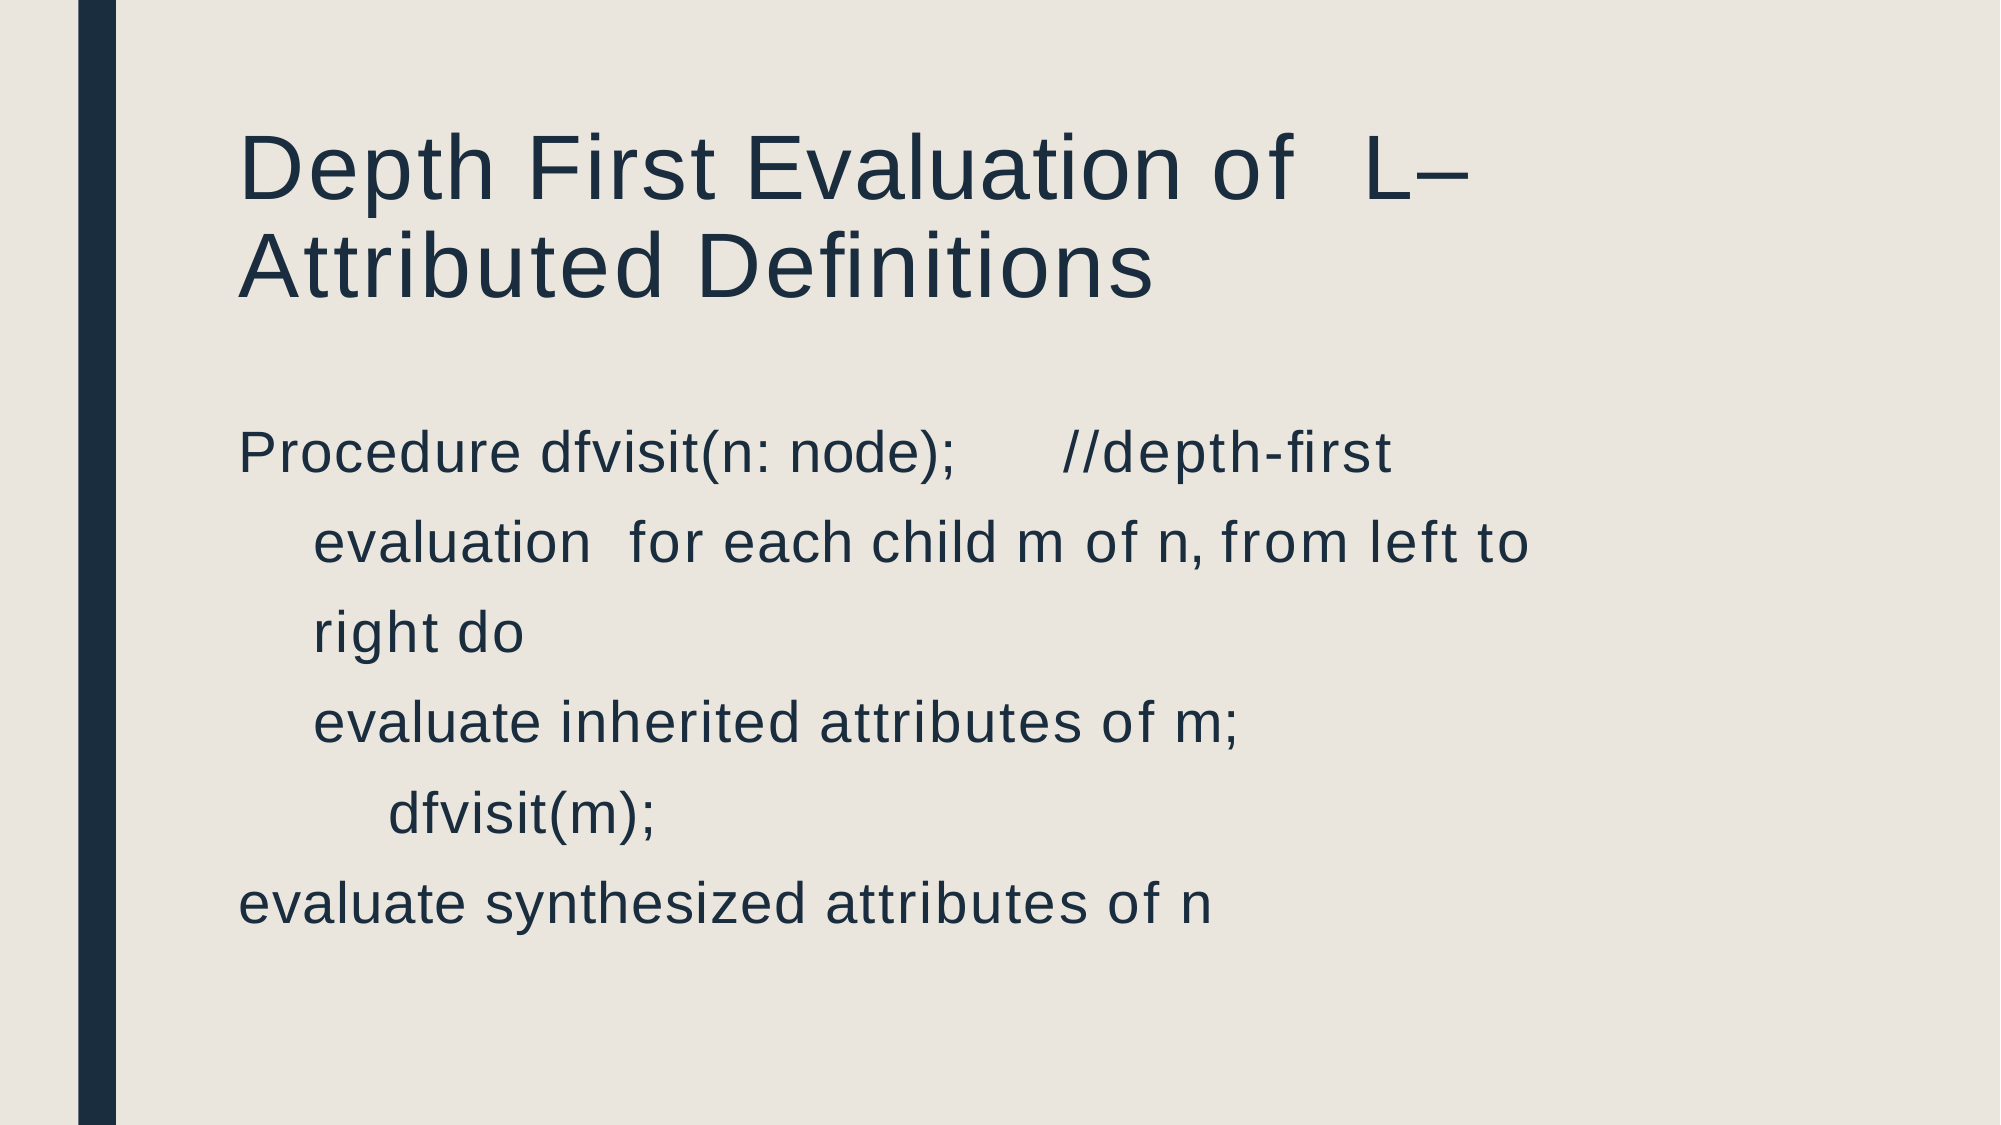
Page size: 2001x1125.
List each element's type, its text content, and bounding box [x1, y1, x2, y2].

text_box Procedure dfvisit(n: node); //depth-ﬁrst evaluation for each child m of n, from left to right do evaluate inherited attributes of m; dfvisit(m); evaluate synthesized attributes of n [236, 391, 1616, 936]
title Depth First Evaluation of L–Attributed Deﬁnitions [236, 104, 1763, 316]
